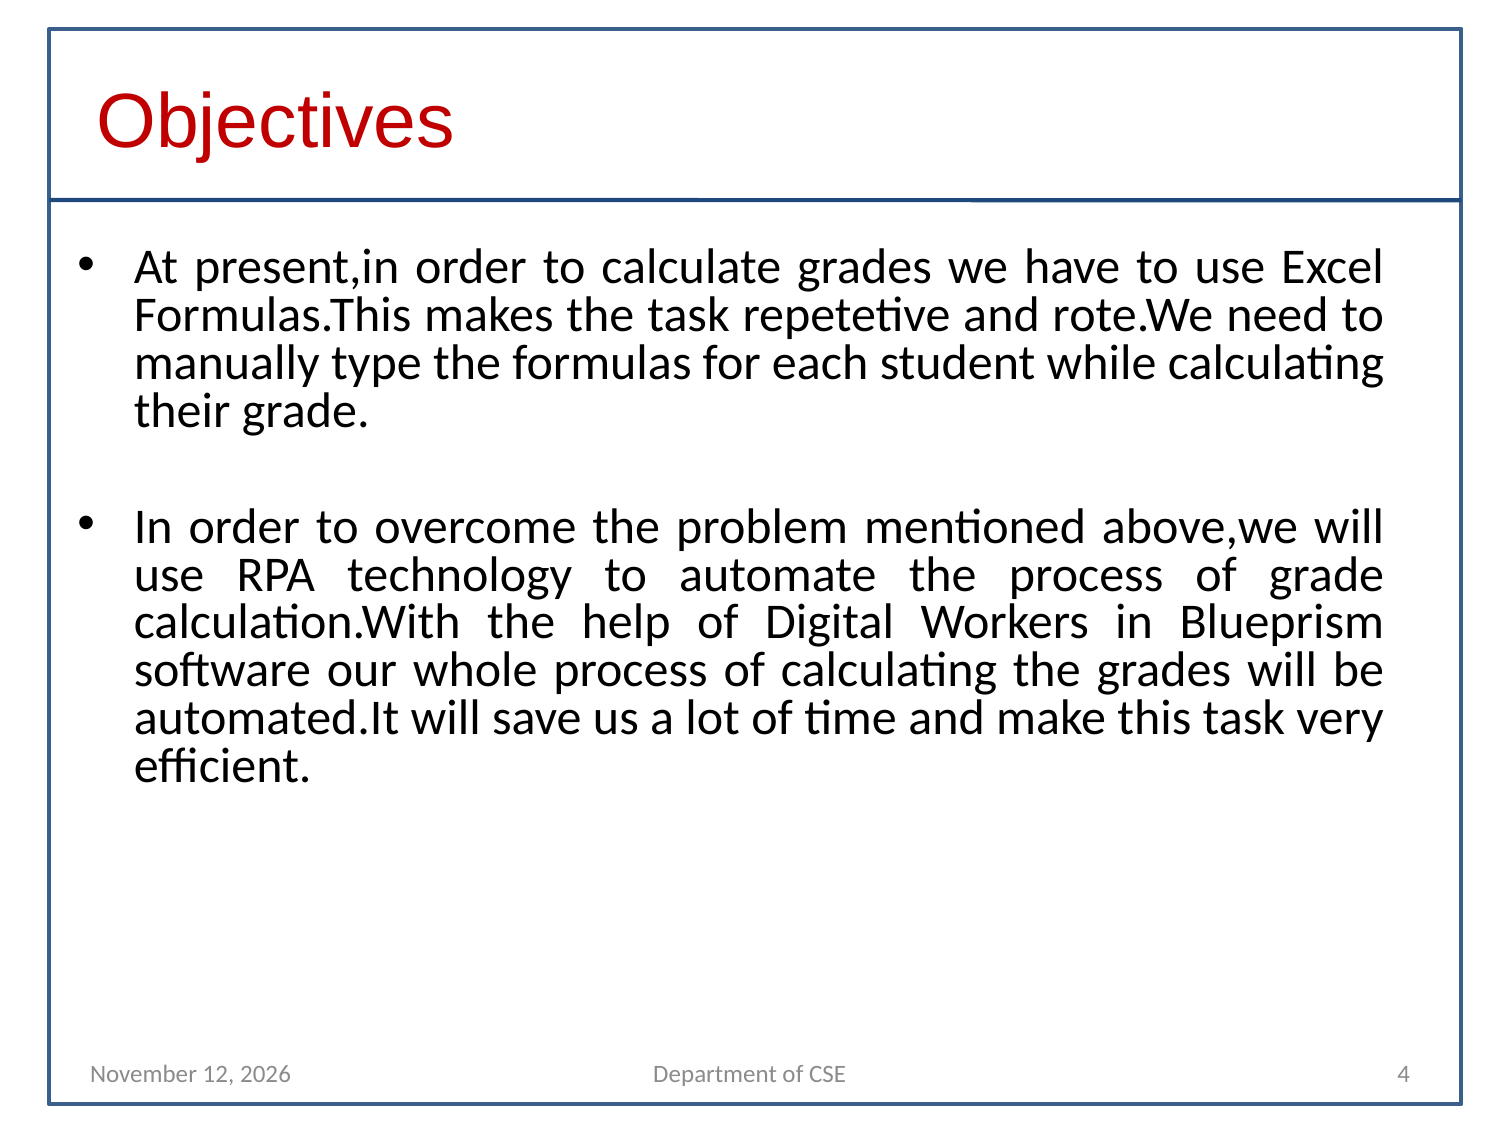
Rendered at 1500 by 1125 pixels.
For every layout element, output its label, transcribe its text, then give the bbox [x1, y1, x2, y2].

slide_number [75, 1042, 425, 1103]
footer Department of CSE [512, 1042, 988, 1103]
slide_number 4 [1074, 1042, 1425, 1103]
list At present,in order to calculate grades we have to use Excel Formulas.This makes the task repetetive and rote.We need to manually type the formulas for each student while calculating their grade. In order to overcome the problem mentioned above,we will use RPA technology to automate the process of grade calculation.With the help of Digital Workers in Blueprism software our whole process of calculating the grades will be automated.It will save us a lot of time and make this task very efficient. [62, 237, 1400, 900]
title Objectives [81, 62, 1432, 170]
